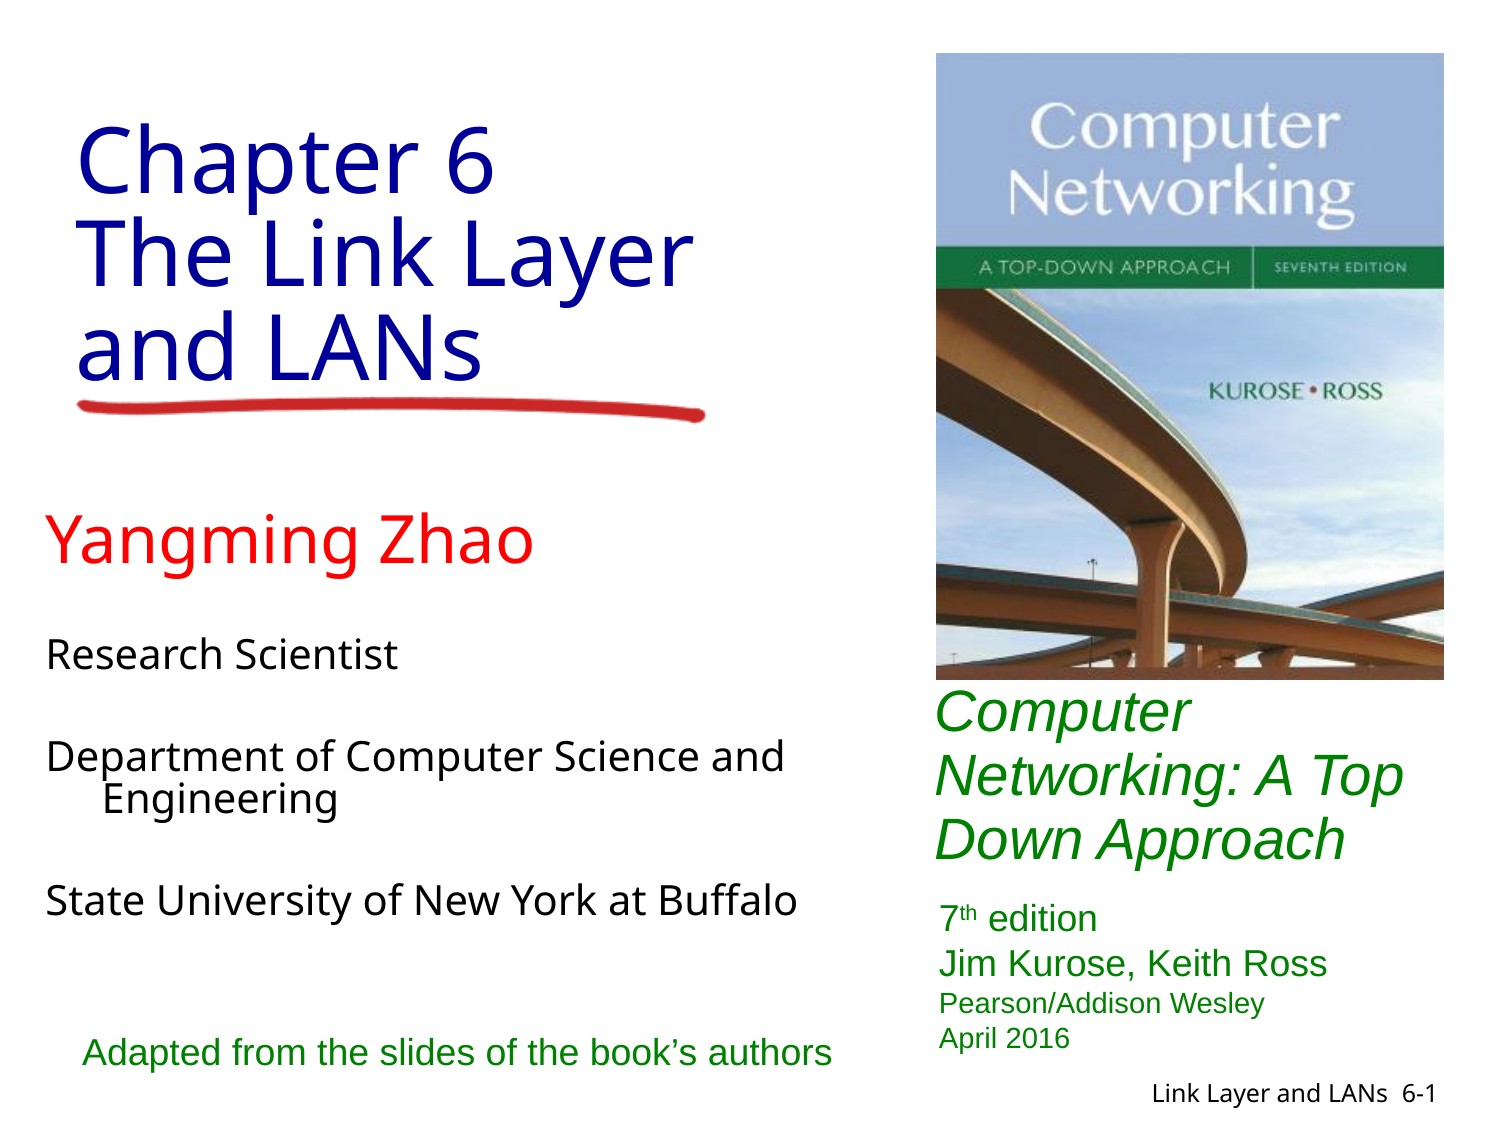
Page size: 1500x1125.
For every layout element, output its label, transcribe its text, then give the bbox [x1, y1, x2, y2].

text_box Yangming Zhao Research Scientist Department of Computer Science and Engineering State University of New York at Buffalo [30, 428, 920, 916]
slide_number 6-1 [1387, 1069, 1478, 1115]
picture [936, 53, 1444, 681]
picture [73, 391, 713, 432]
text_box Chapter 6 The Link Layer and LANs [60, 117, 798, 401]
text_box Adapted from the slides of the book’s authors [67, 1020, 848, 1080]
footer Link Layer and LANs [1045, 1069, 1404, 1110]
text_box 7th edition Jim Kurose, Keith Ross Pearson/Addison Wesley April 2016 [924, 739, 1460, 1125]
text_box Computer Networking: A Top Down Approach [920, 572, 1455, 1042]
